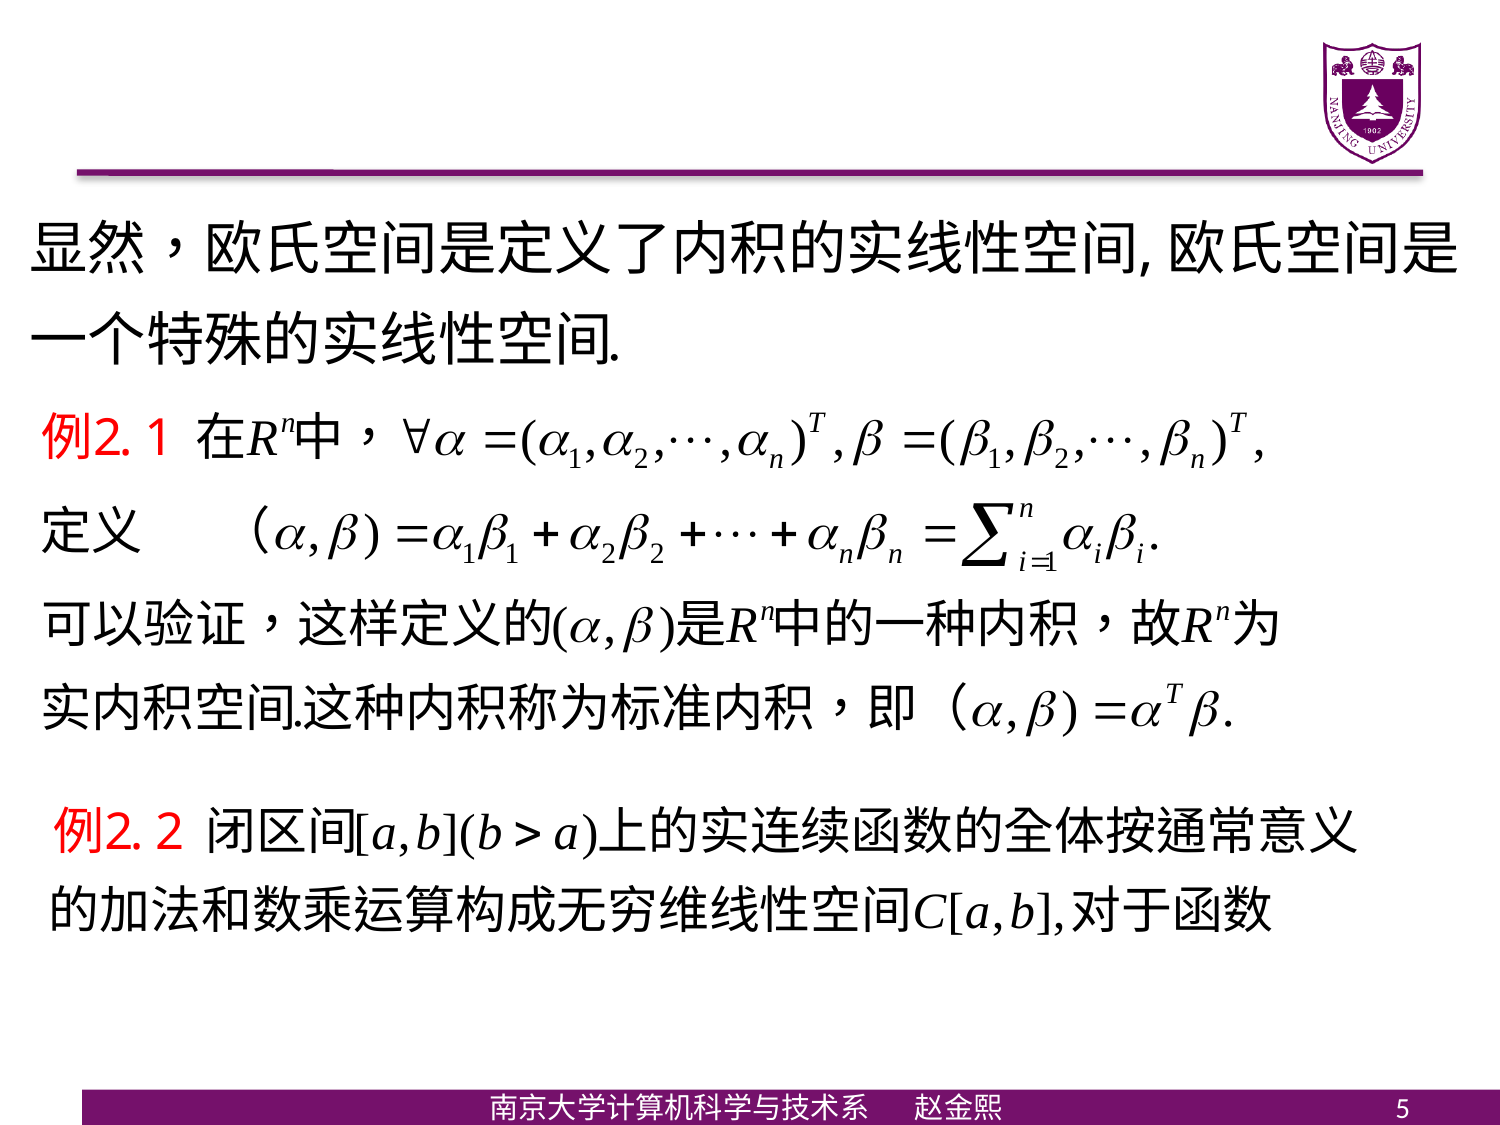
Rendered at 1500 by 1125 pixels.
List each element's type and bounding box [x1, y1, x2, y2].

text_box [23, 210, 1468, 377]
text_box [34, 398, 1291, 749]
text_box [46, 796, 1368, 950]
picture [1323, 42, 1421, 164]
